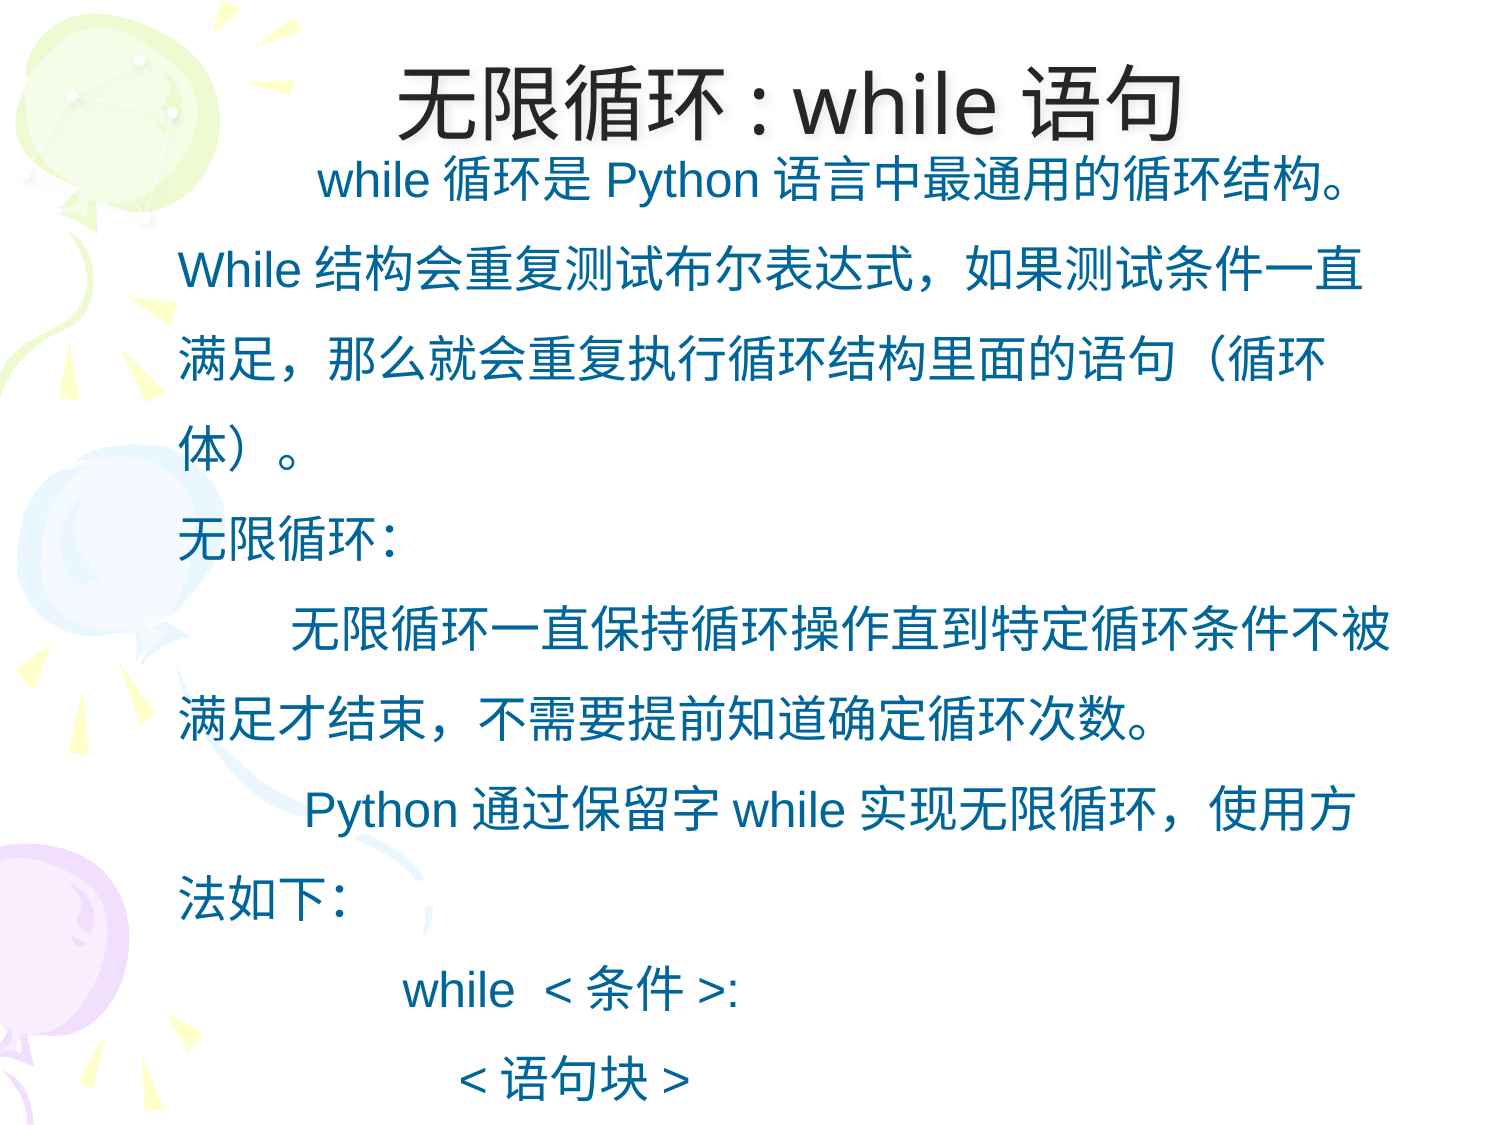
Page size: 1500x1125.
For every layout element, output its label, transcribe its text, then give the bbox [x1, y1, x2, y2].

text_box while循环是Python语言中最通用的循环结构。While结构会重复测试布尔表达式，如果测试条件一直满足，那么就会重复执行循环结构里面的语句（循环体）。 无限循环： 无限循环一直保持循环操作直到特定循环条件不被满足才结束，不需要提前知道确定循环次数。 Python通过保留字while实现无限循环，使用方法如下： while <条件>: <语句块> [162, 110, 1420, 1116]
picture [8, 39, 211, 242]
text_box 无限循环: while语句 [381, 43, 1202, 110]
